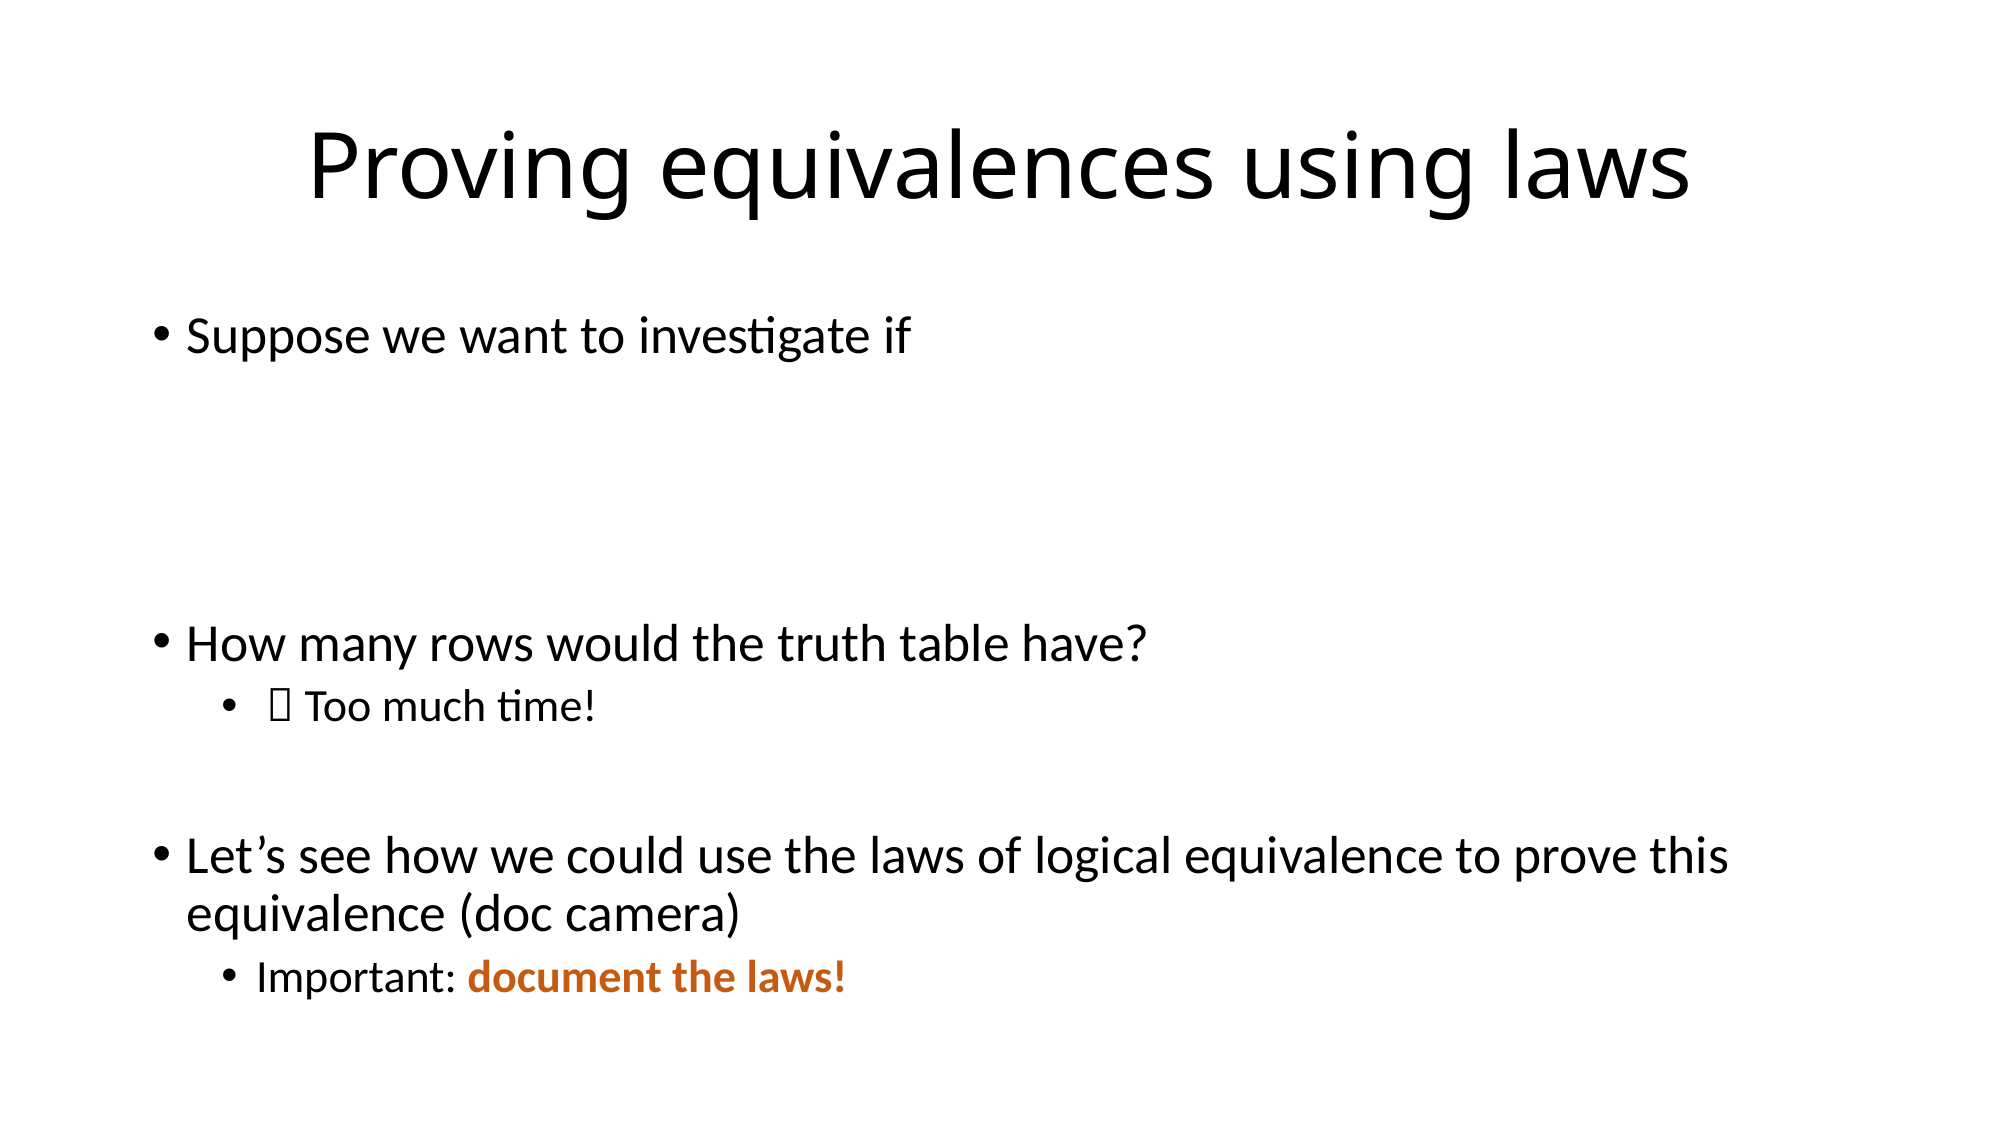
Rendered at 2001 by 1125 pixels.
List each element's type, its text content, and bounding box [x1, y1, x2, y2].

title Proving equivalences using laws [137, 59, 1863, 278]
